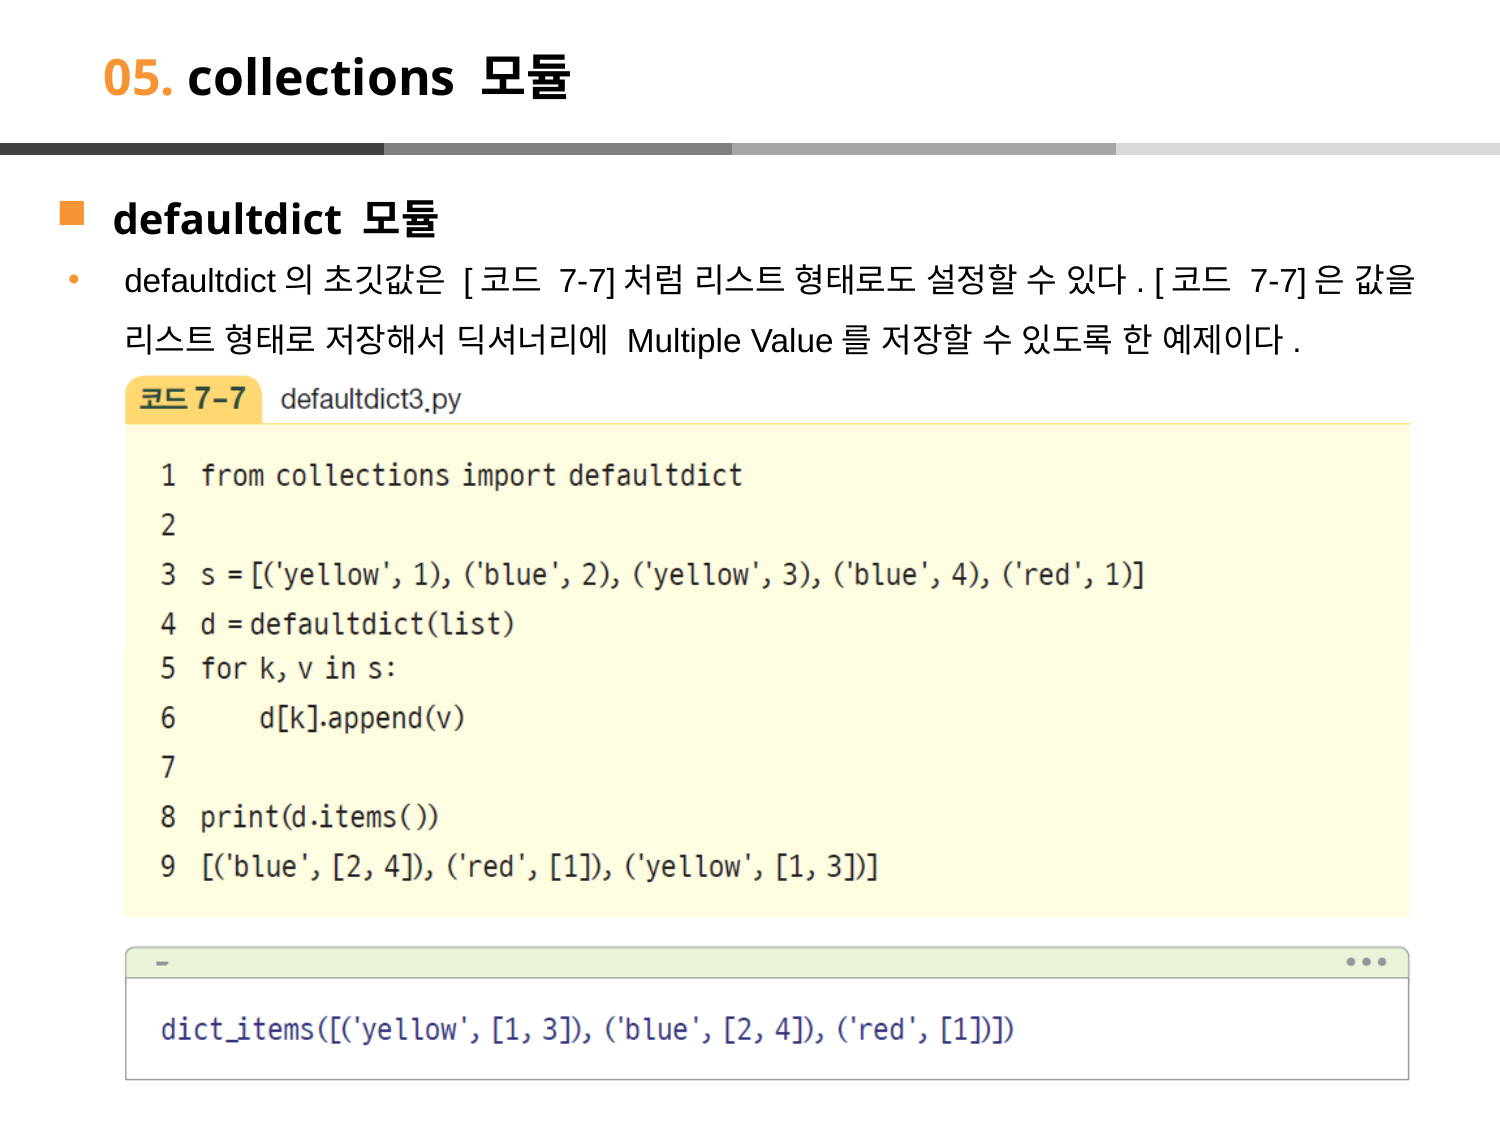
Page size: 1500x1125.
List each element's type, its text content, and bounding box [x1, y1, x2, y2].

picture [124, 375, 1412, 1083]
text_box defaultdict의 초깃값은 [코드 7-7]처럼 리스트 형태로도 설정할 수 있다. [코드 7-7]은 값을 리스트 형태로 저장해서 딕셔너리에 Multiple Value를 저장할 수 있도록 한 예제이다. [53, 231, 1471, 409]
title 05. collections 모듈 [88, 30, 1211, 121]
list defaultdict 모듈 [41, 160, 1389, 351]
